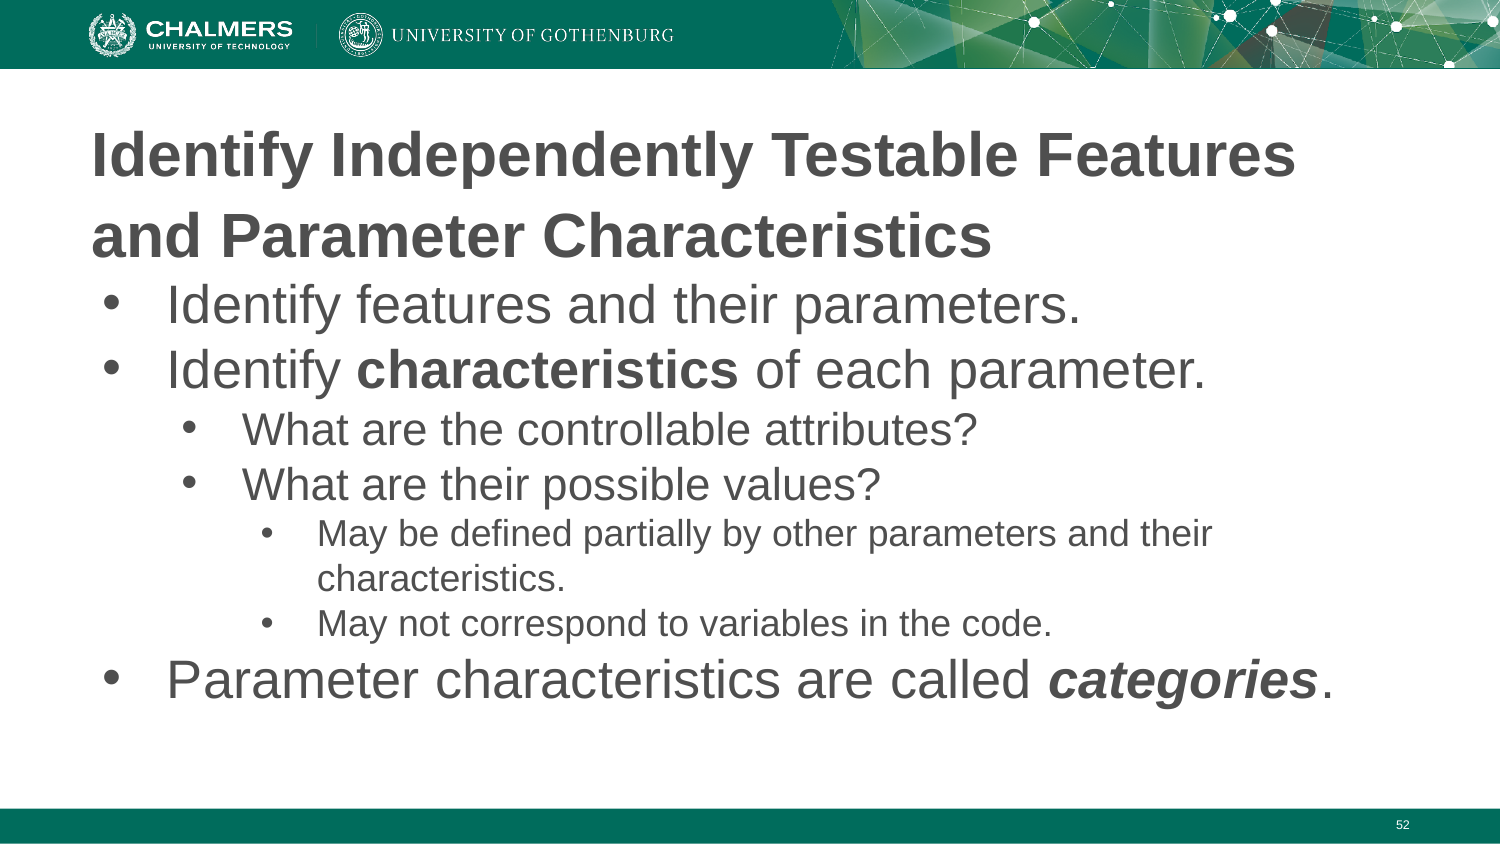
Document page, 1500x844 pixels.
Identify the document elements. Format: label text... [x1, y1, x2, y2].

picture [64, 0, 696, 85]
picture [759, 0, 1500, 68]
title Identify Independently Testable Features and Parameter Characteristics [76, 100, 1425, 211]
list Identify features and their parameters. Identify characteristics of each parameter. What are the controllable attributes? What are their possible values? May be defined partially by other parameters and their characteristics. May not correspond to variables in the code. Parameter characteristics are called categories. [76, 262, 1426, 782]
slide_number ‹#› [1074, 809, 1425, 844]
